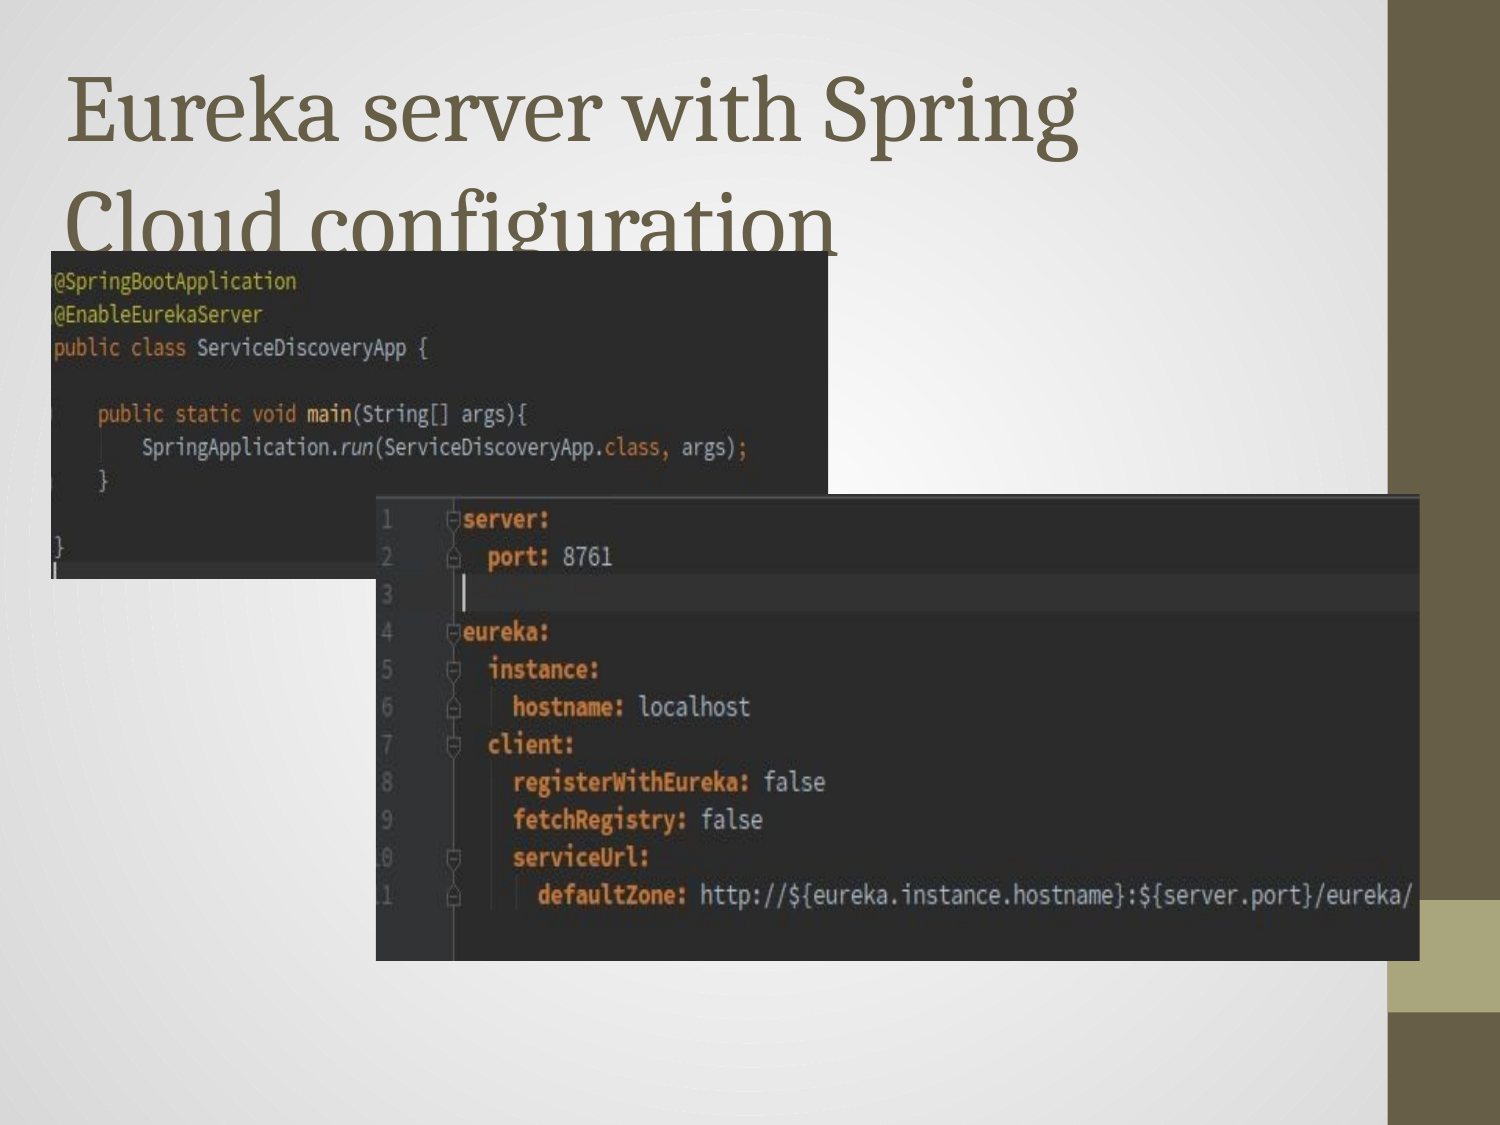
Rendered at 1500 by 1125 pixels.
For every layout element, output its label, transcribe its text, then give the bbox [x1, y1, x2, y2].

text_box [51, 251, 829, 579]
text_box [375, 494, 1420, 961]
title Eureka server with Spring Cloud configuration [63, 42, 1253, 277]
